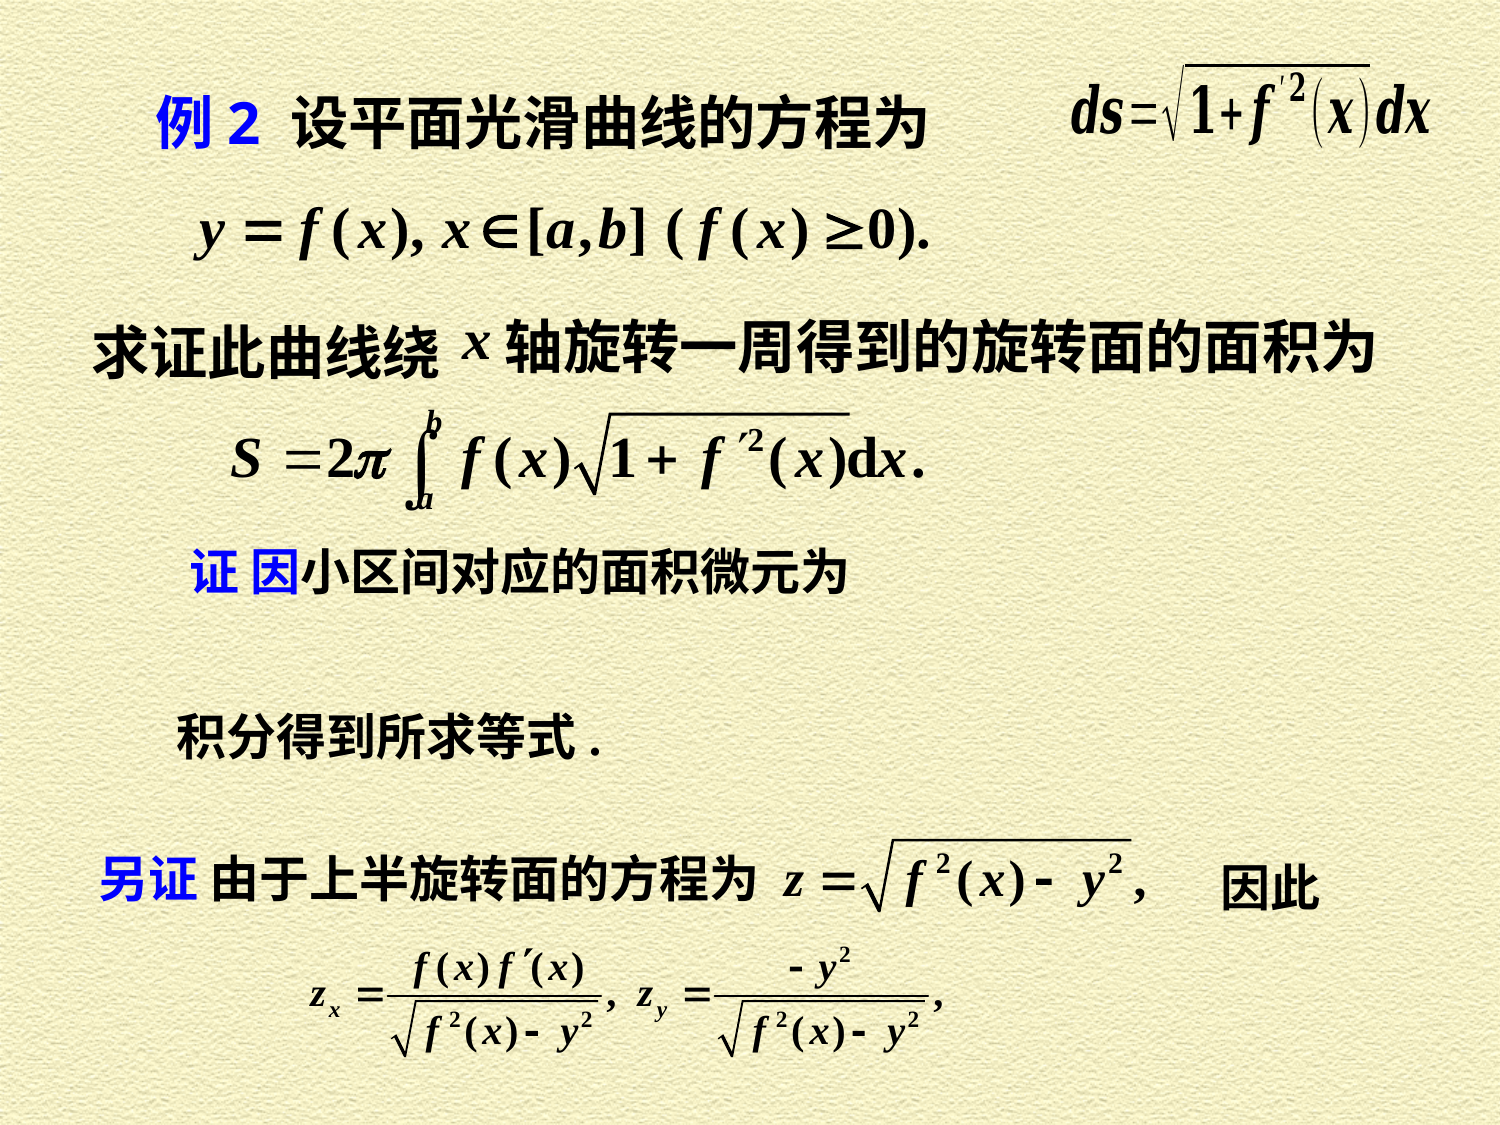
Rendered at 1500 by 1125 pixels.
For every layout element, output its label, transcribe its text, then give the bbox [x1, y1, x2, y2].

text_box 例2 设平面光滑曲线的方程为 [140, 78, 973, 164]
picture [0, 0, 1500, 1125]
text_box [76, 834, 1372, 926]
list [188, 202, 933, 267]
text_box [76, 302, 1424, 394]
text_box 积分得到所求等式. [41, 698, 750, 773]
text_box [306, 940, 945, 1061]
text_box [224, 402, 929, 515]
